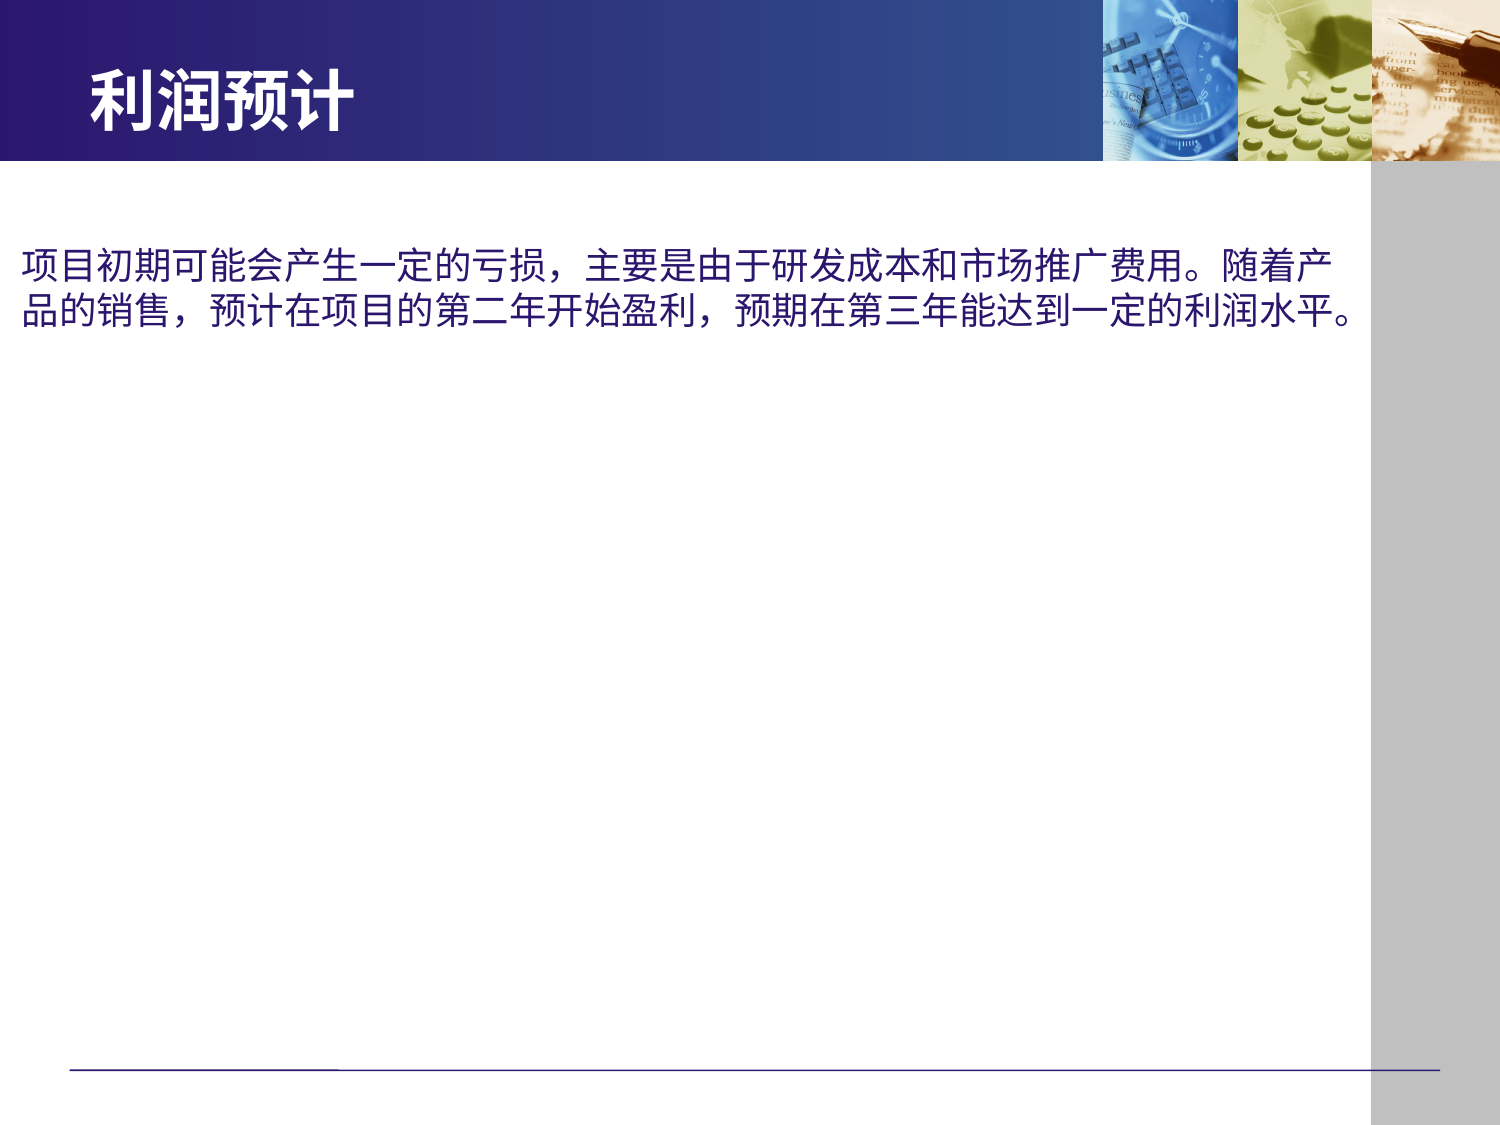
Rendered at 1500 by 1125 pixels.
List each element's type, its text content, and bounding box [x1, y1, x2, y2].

text_box 项目初期可能会产生一定的亏损，主要是由于研发成本和市场推广费用。随着产品的销售，预计在项目的第二年开始盈利，预期在第三年能达到一定的利润水平。 [7, 234, 1367, 340]
title 利润预计 [74, 52, 1088, 145]
picture [1103, 0, 1500, 161]
